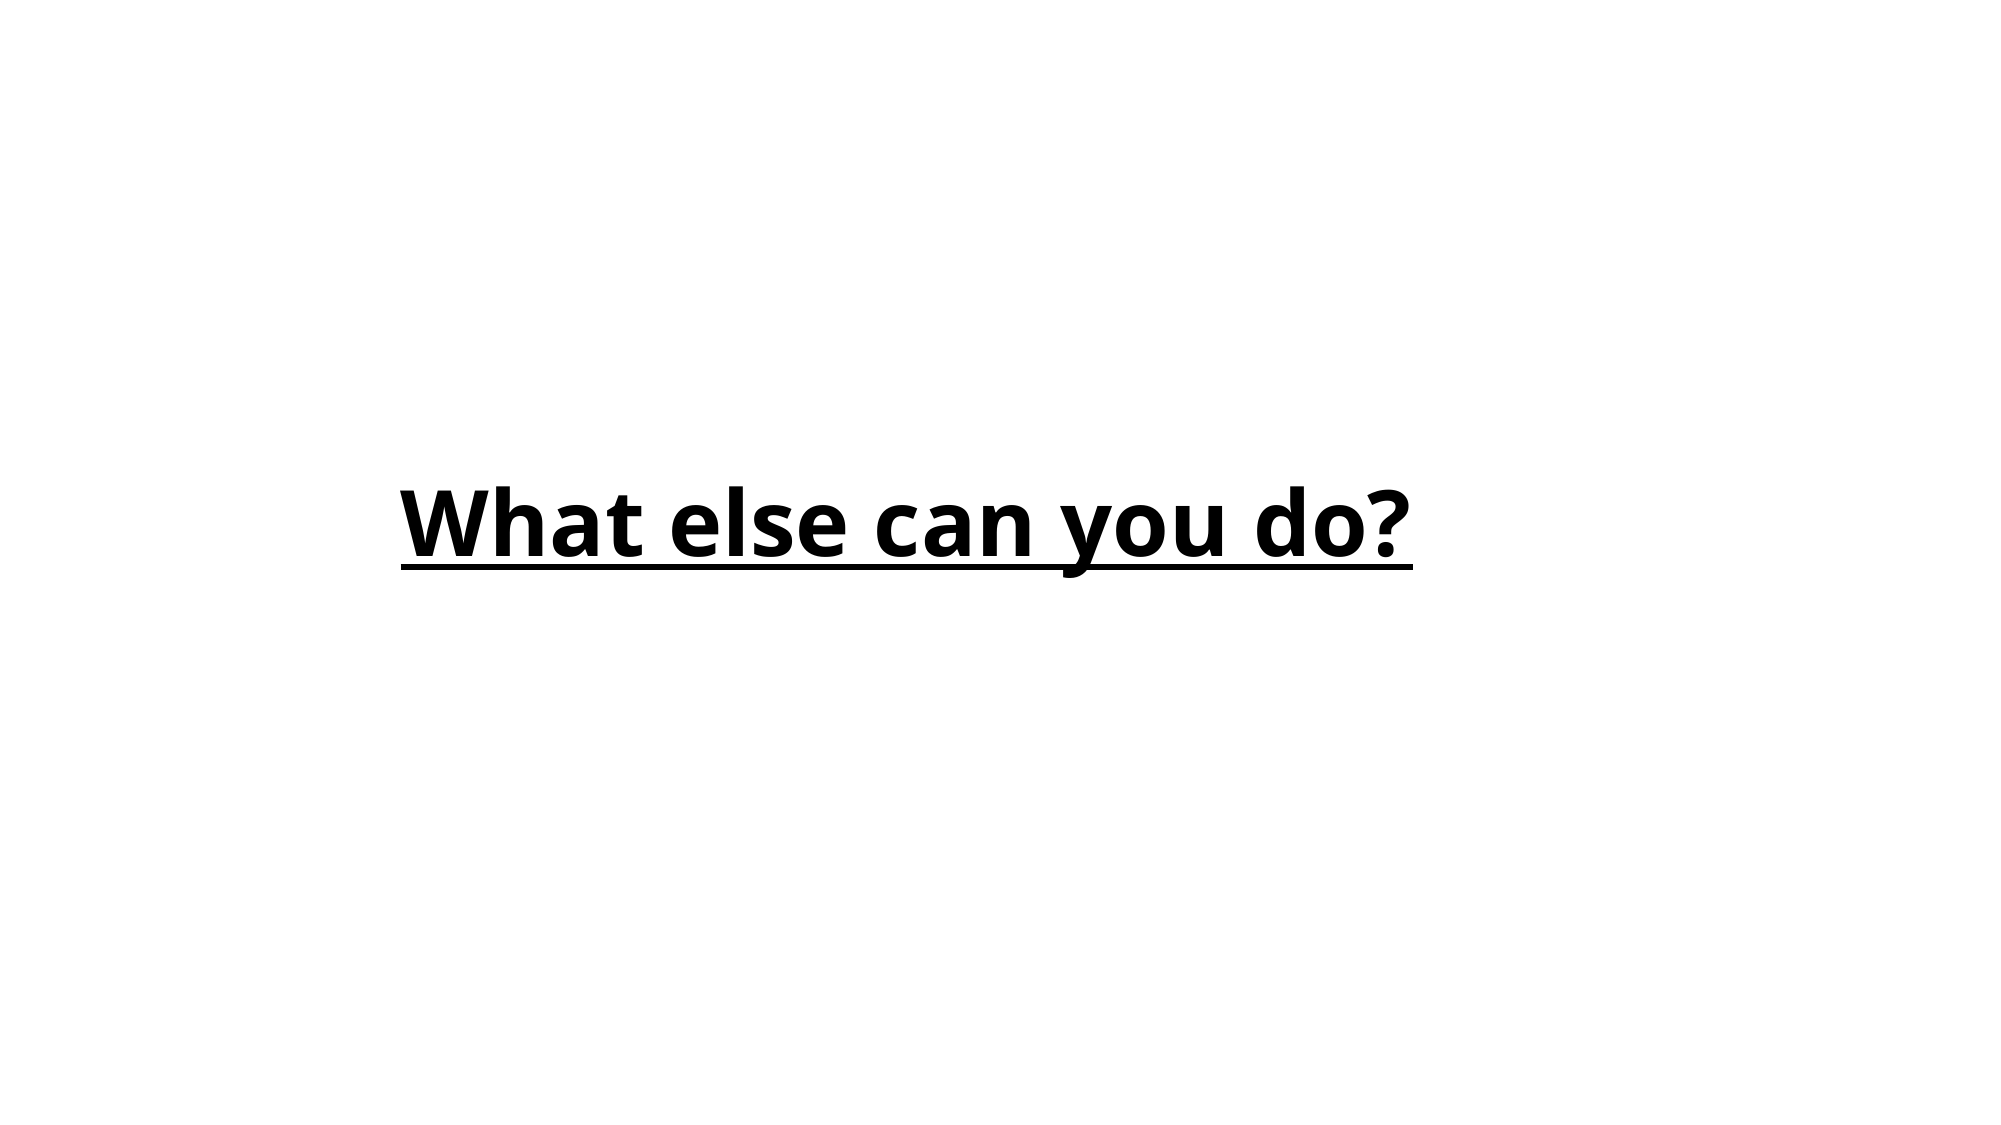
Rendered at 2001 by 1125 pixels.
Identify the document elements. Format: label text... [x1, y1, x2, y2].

title What else can you do? [385, 469, 2000, 687]
